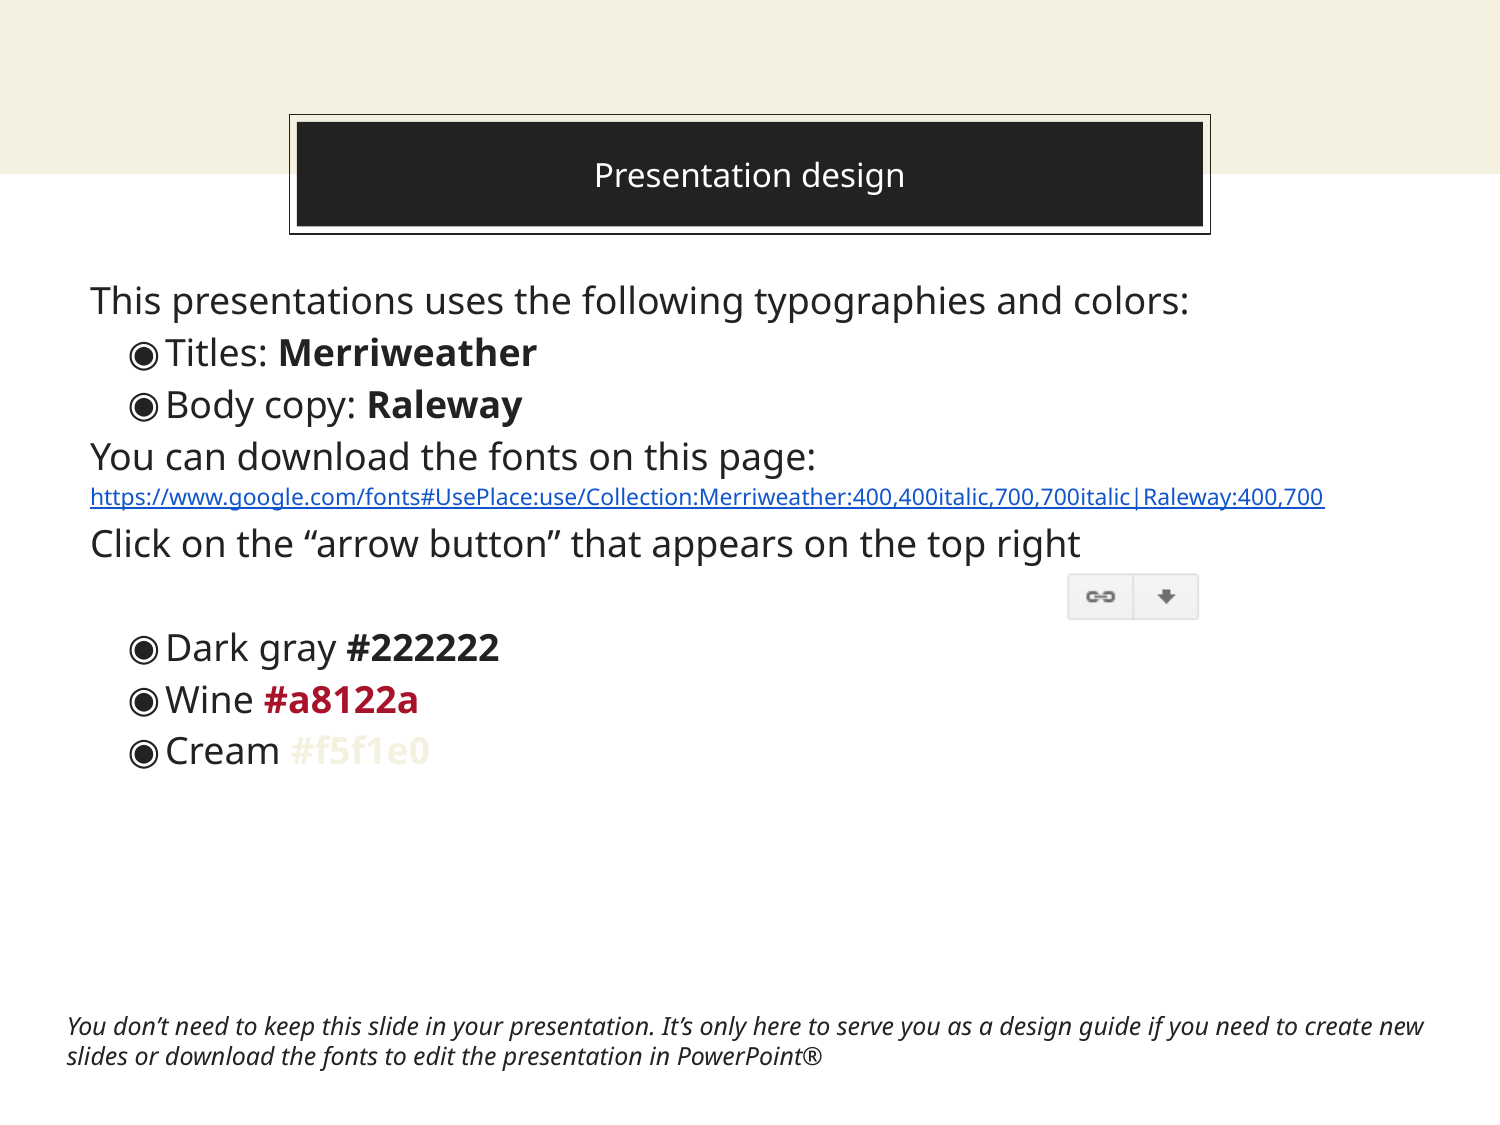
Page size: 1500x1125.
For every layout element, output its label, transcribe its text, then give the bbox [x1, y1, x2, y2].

list This presentations uses the following typographies and colors: Titles: Merriweather Body copy: Raleway You can download the fonts on this page: https://www.google.com/fonts#UsePlace:use/Collection:Merriweather:400,400italic,700,700italic|Raleway:400,700 Click on the “arrow button” that appears on the top right Dark gray #222222 Wine #a8122a Cream #f5f1e0 [75, 262, 1425, 917]
title Presentation design [296, 121, 1203, 227]
text_box You don’t need to keep this slide in your presentation. It’s only here to serve you as a design guide if you need to create new slides or download the fonts to edit the presentation in PowerPoint® [51, 995, 1451, 1114]
picture [1063, 569, 1204, 625]
